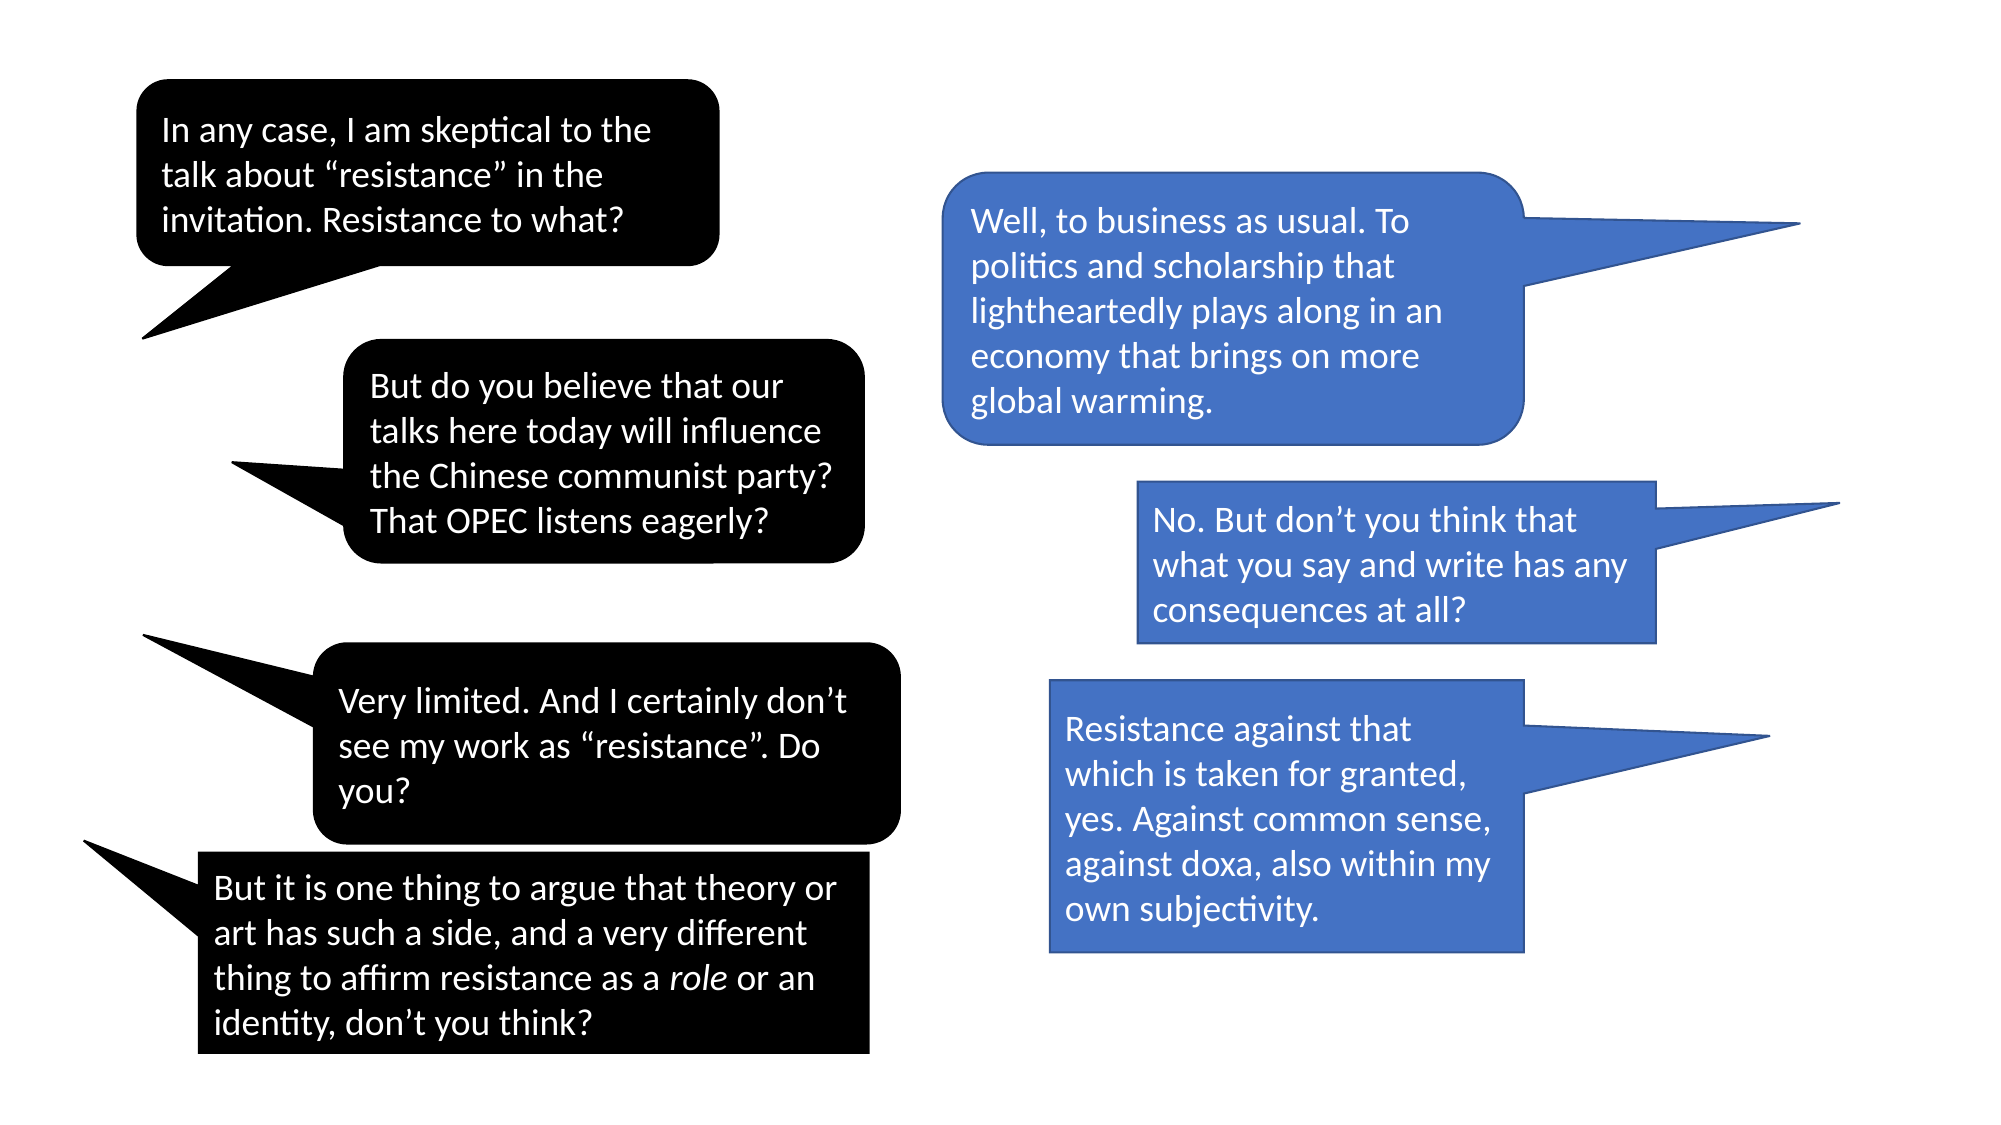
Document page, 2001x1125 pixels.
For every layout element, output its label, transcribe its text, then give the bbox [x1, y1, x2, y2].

text_box But do you believe that our talks here today will influence the Chinese communist party? That OPEC listens eagerly? [231, 338, 865, 564]
text_box Well, to business as usual. To politics and scholarship that lightheartedly plays along in an economy that brings on more global warming. [941, 171, 1801, 446]
text_box But it is one thing to argue that theory or art has such a side, and a very different thing to affirm resistance as a role or an identity, don’t you think? [83, 839, 870, 1054]
text_box No. But don’t you think that what you say and write has any consequences at all? [1136, 480, 1841, 645]
text_box Very limited. And I certainly don’t see my work as “resistance”. Do you? [142, 633, 901, 845]
text_box Resistance against that which is taken for granted, yes. Against common sense, against doxa, also within my own subjectivity. [1048, 679, 1771, 954]
text_box In any case, I am skeptical to the talk about “resistance” in the invitation. Resistance to what? [136, 79, 720, 340]
